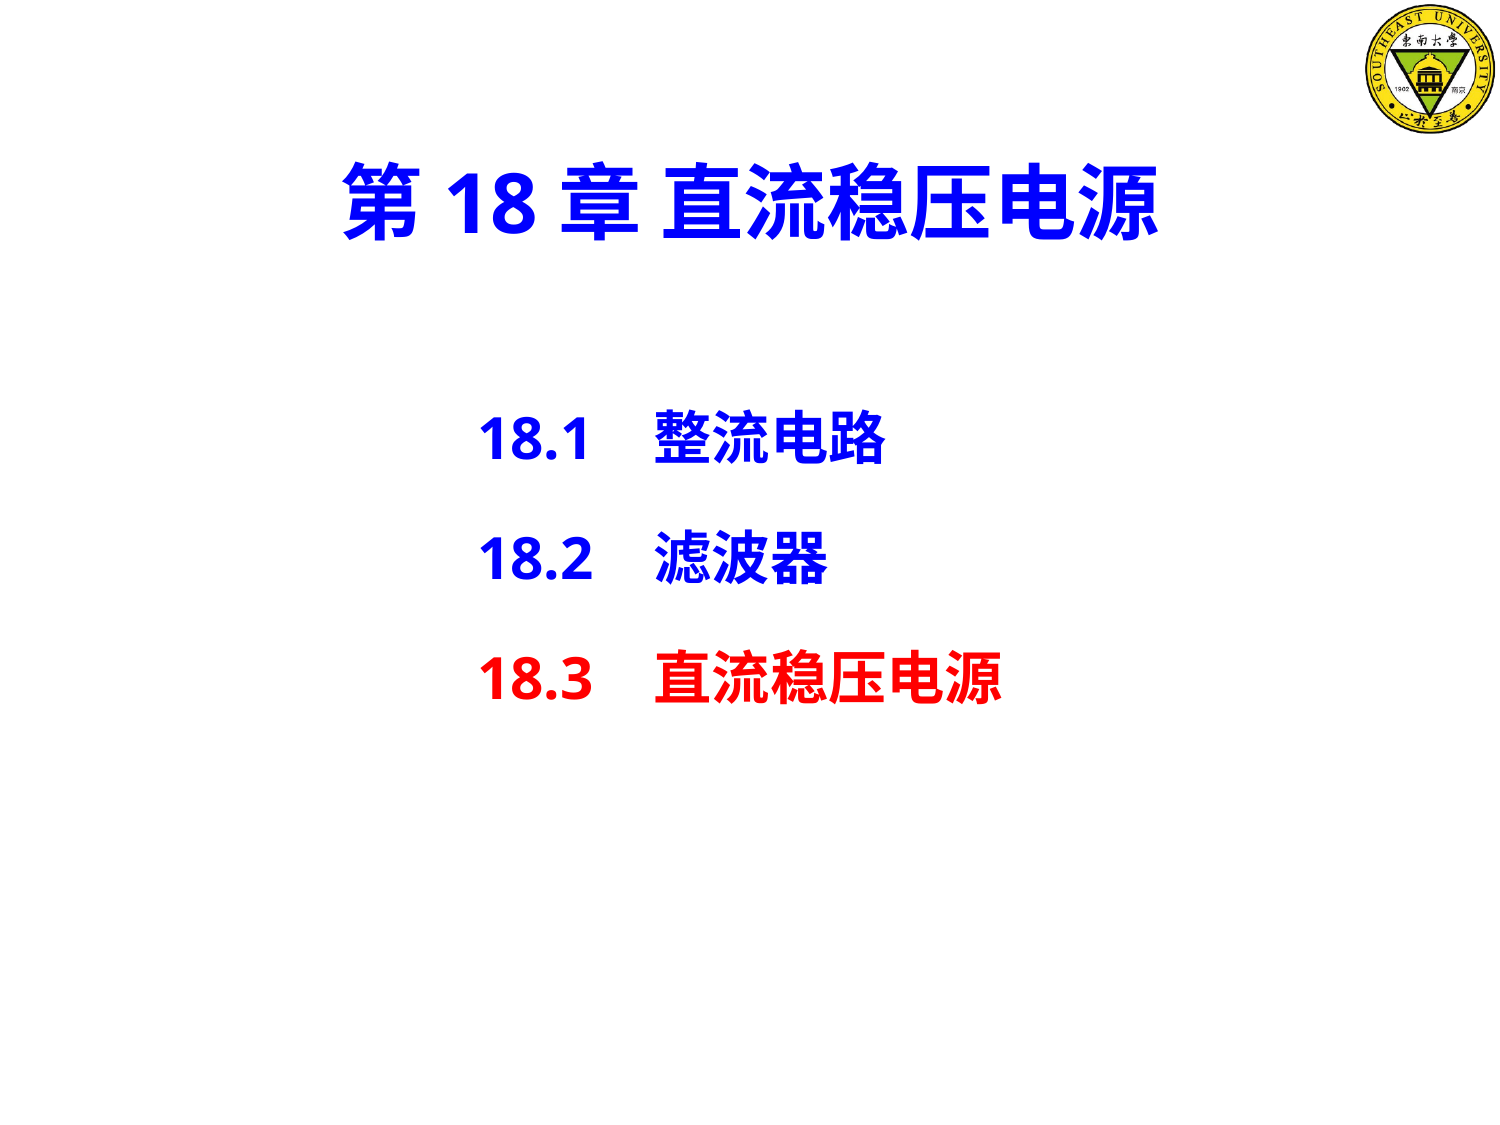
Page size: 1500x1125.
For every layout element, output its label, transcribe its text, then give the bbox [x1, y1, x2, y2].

text_box 18.2 滤波器 [462, 513, 1151, 577]
text_box 18.1 整流电路 [462, 393, 936, 479]
text_box 18.3 直流稳压电源 [462, 634, 1338, 705]
title 第18章 直流稳压电源 [0, 142, 1500, 268]
picture [1360, 0, 1500, 138]
